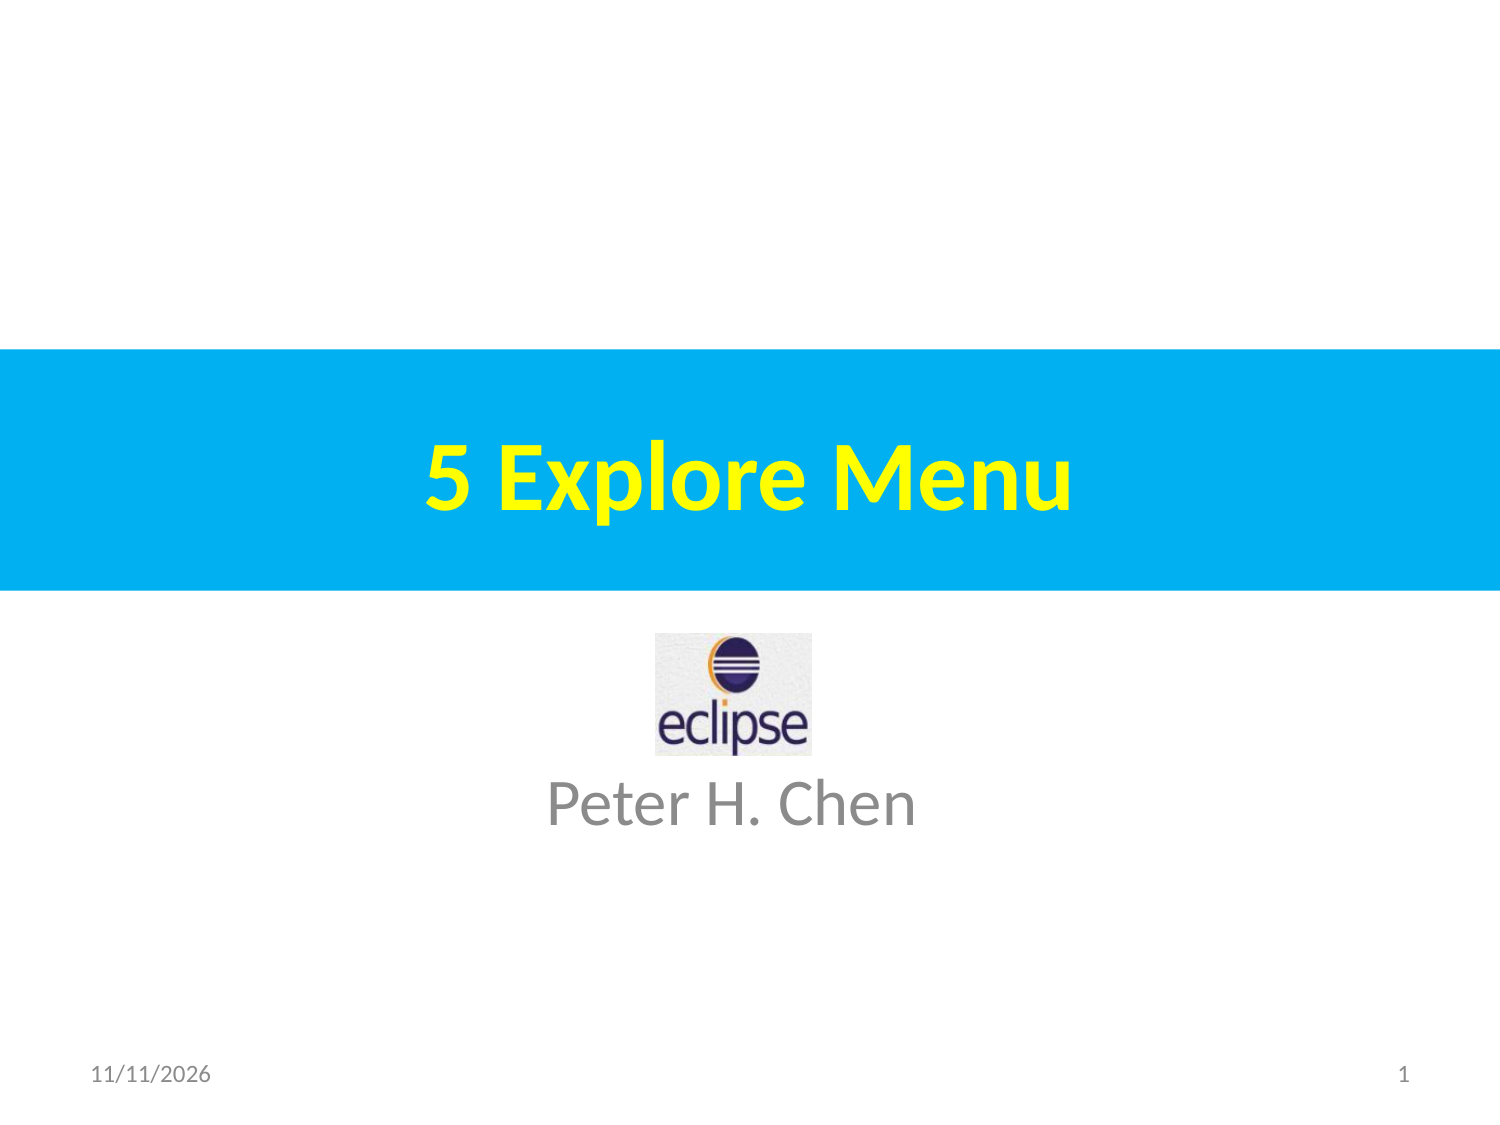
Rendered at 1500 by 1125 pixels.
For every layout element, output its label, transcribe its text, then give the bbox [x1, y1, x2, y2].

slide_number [75, 1042, 425, 1103]
title 5 Explore Menu [0, 349, 1500, 591]
slide_number 1 [1074, 1042, 1425, 1103]
subtitle Peter H. Chen [206, 751, 1257, 866]
picture [655, 633, 812, 756]
